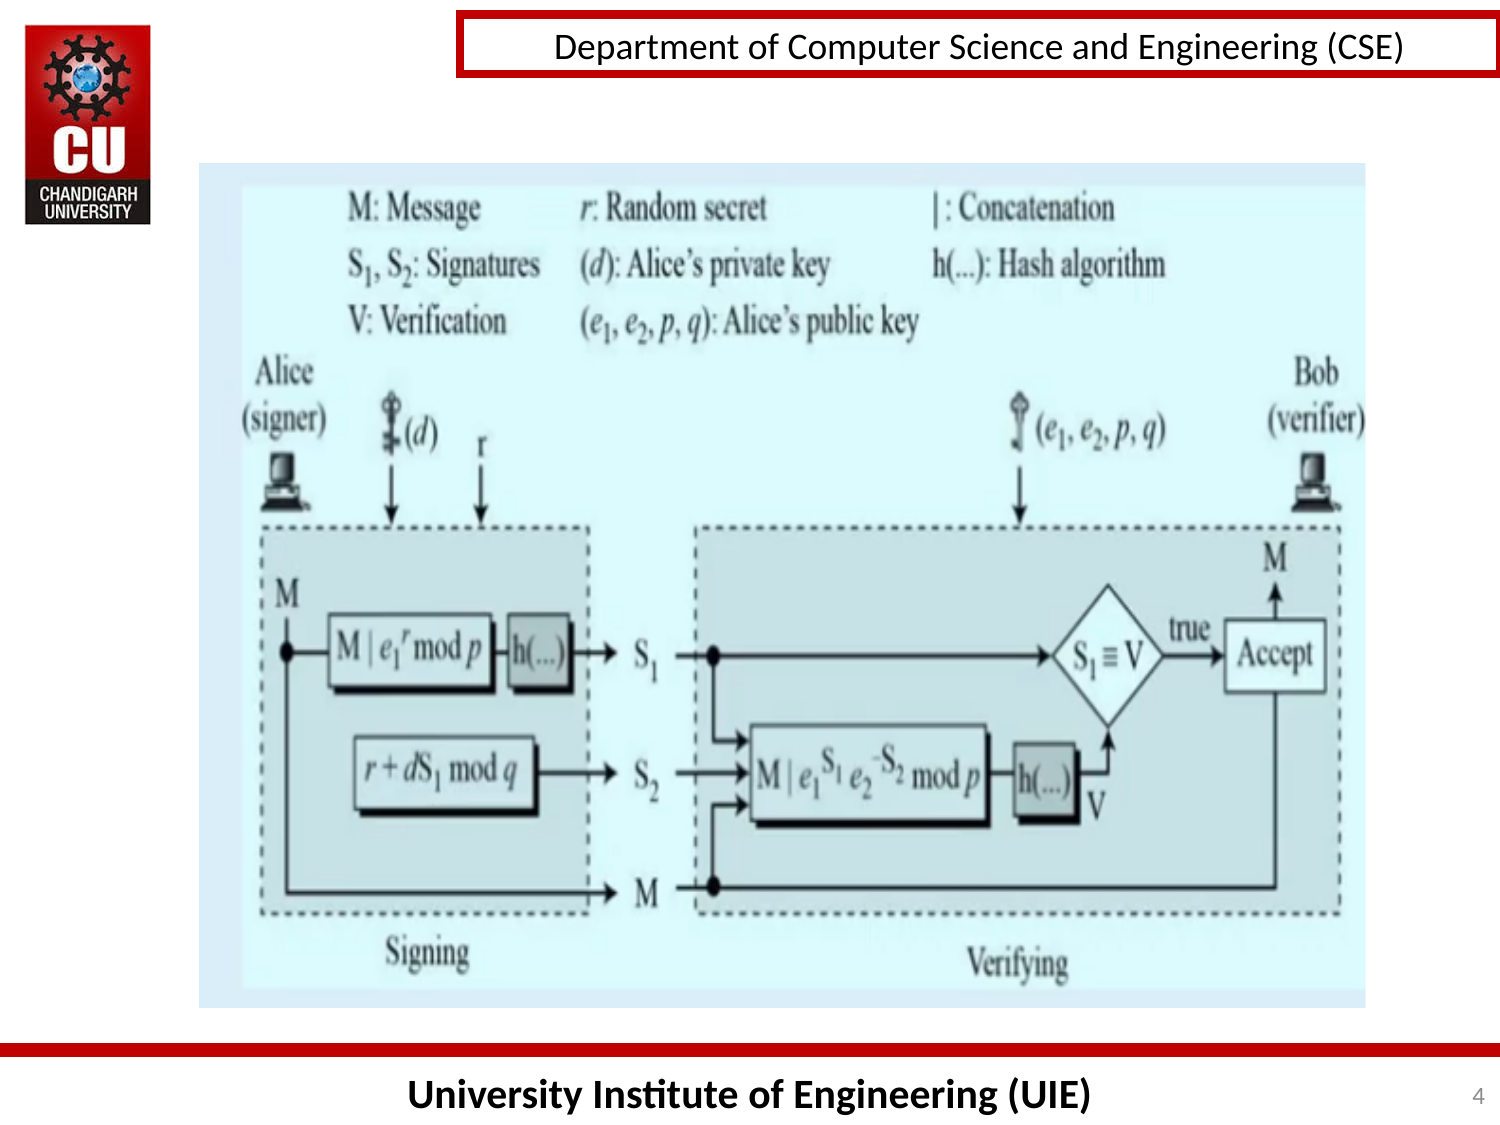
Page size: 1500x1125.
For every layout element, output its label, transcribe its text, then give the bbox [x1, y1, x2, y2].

picture [24, 24, 151, 225]
picture [198, 163, 1383, 1008]
slide_number 4 [1149, 1065, 1500, 1125]
